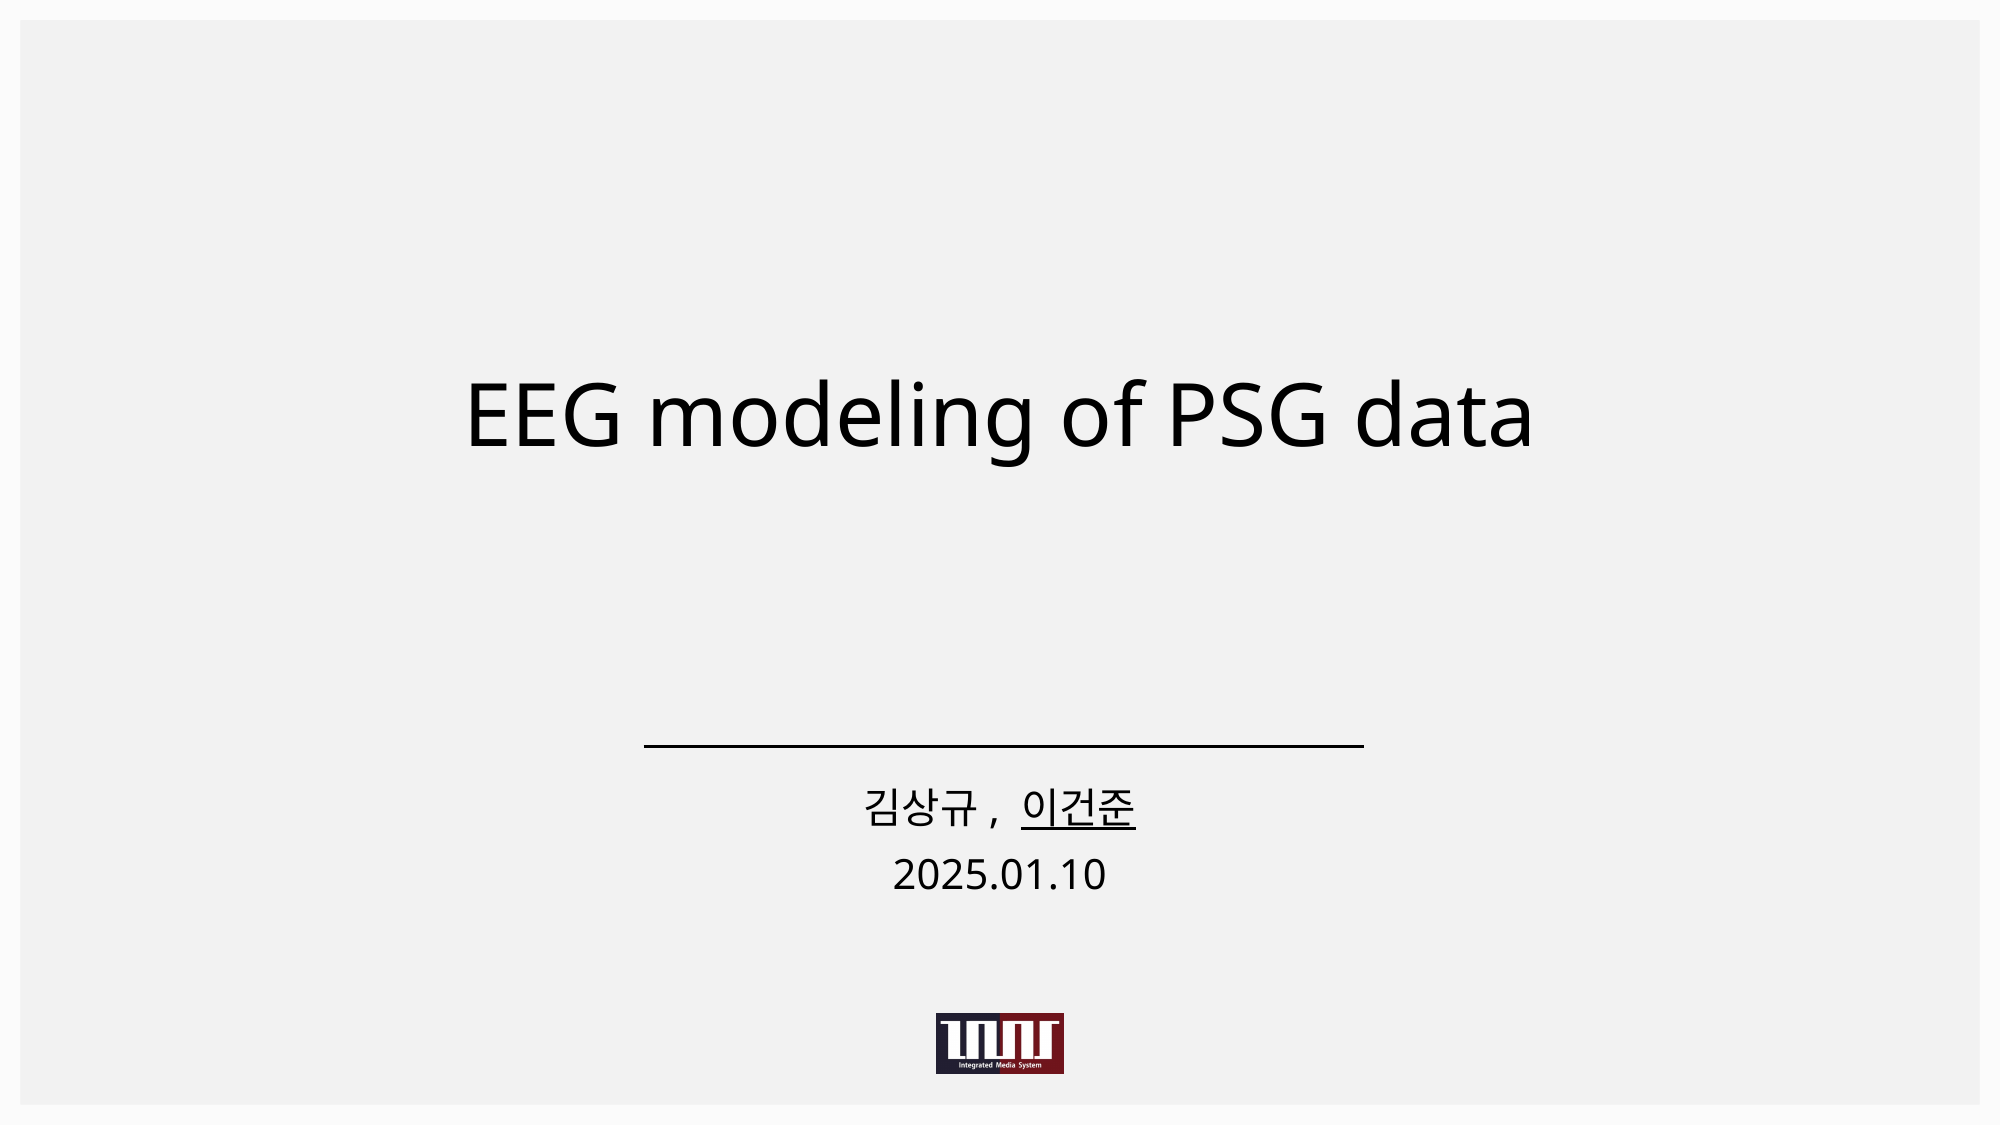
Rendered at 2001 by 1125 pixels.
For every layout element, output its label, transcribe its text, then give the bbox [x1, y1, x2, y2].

title EEG modeling of PSG data [0, 325, 2000, 511]
list 김상규, 이건준 2025.01.10 [0, 778, 2000, 909]
picture [936, 1013, 1064, 1074]
